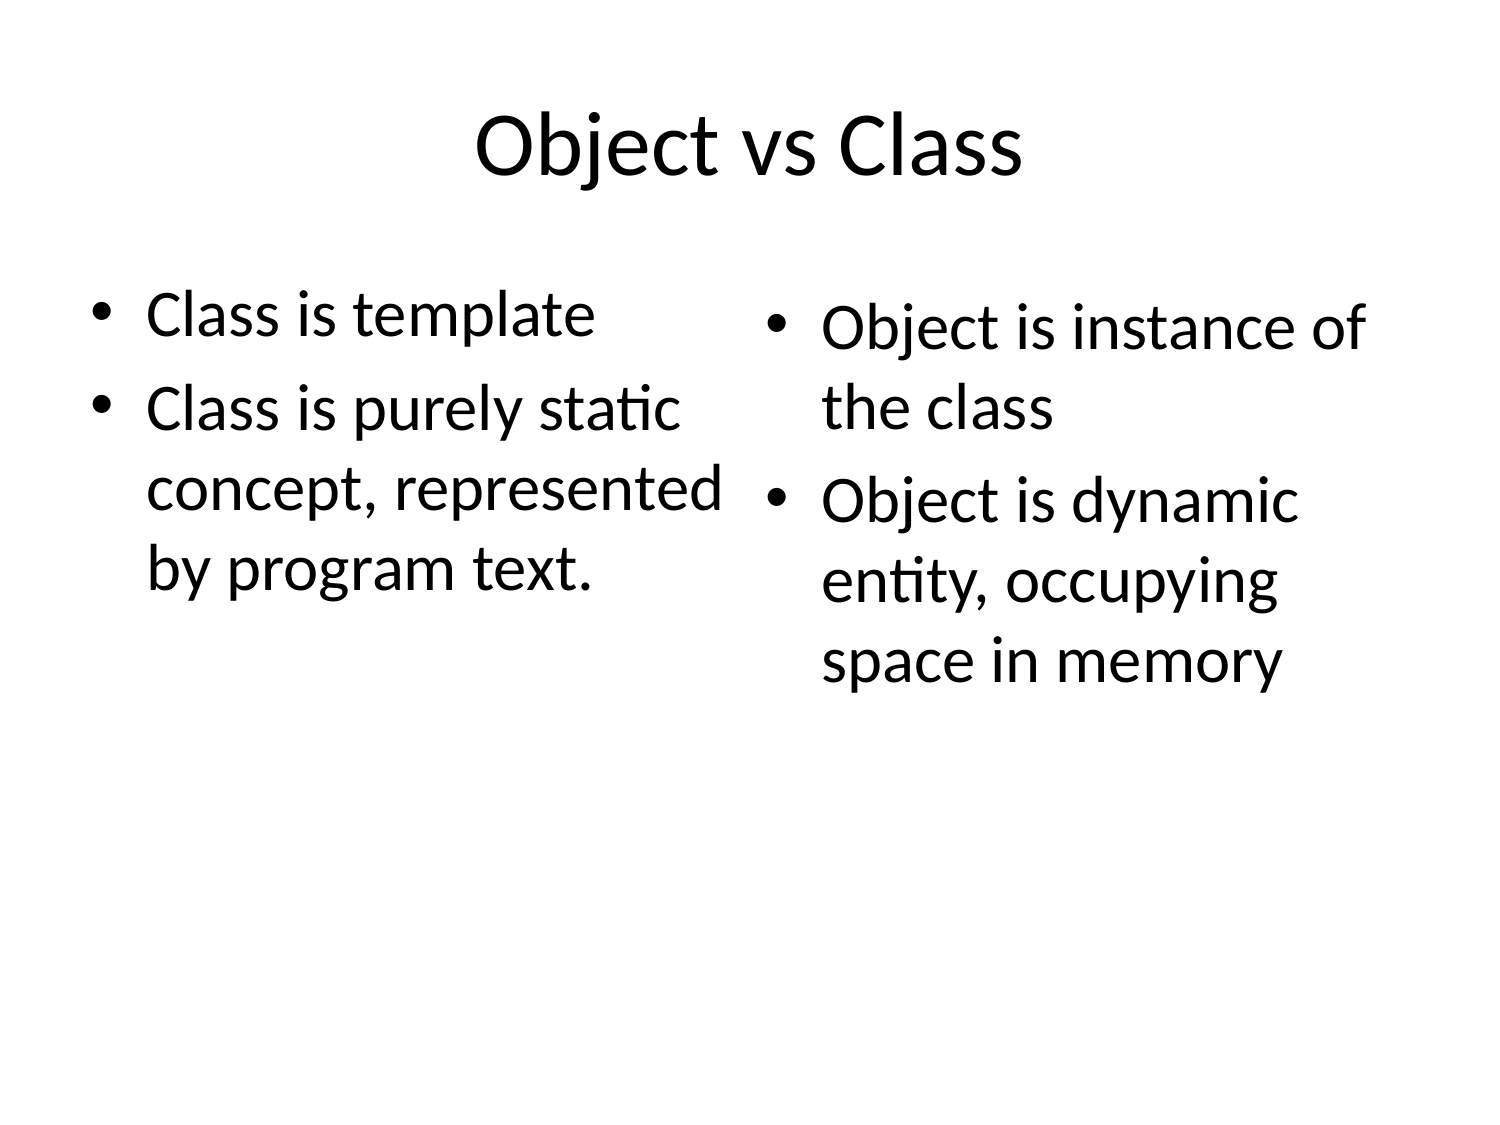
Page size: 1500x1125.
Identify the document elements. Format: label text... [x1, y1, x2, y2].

text_box Object is instance of the class Object is dynamic entity, occupying space in memory [749, 274, 1438, 1018]
list Class is template Class is purely static concept, represented by program text. [75, 262, 763, 1005]
title Object vs Class [75, 45, 1425, 233]
